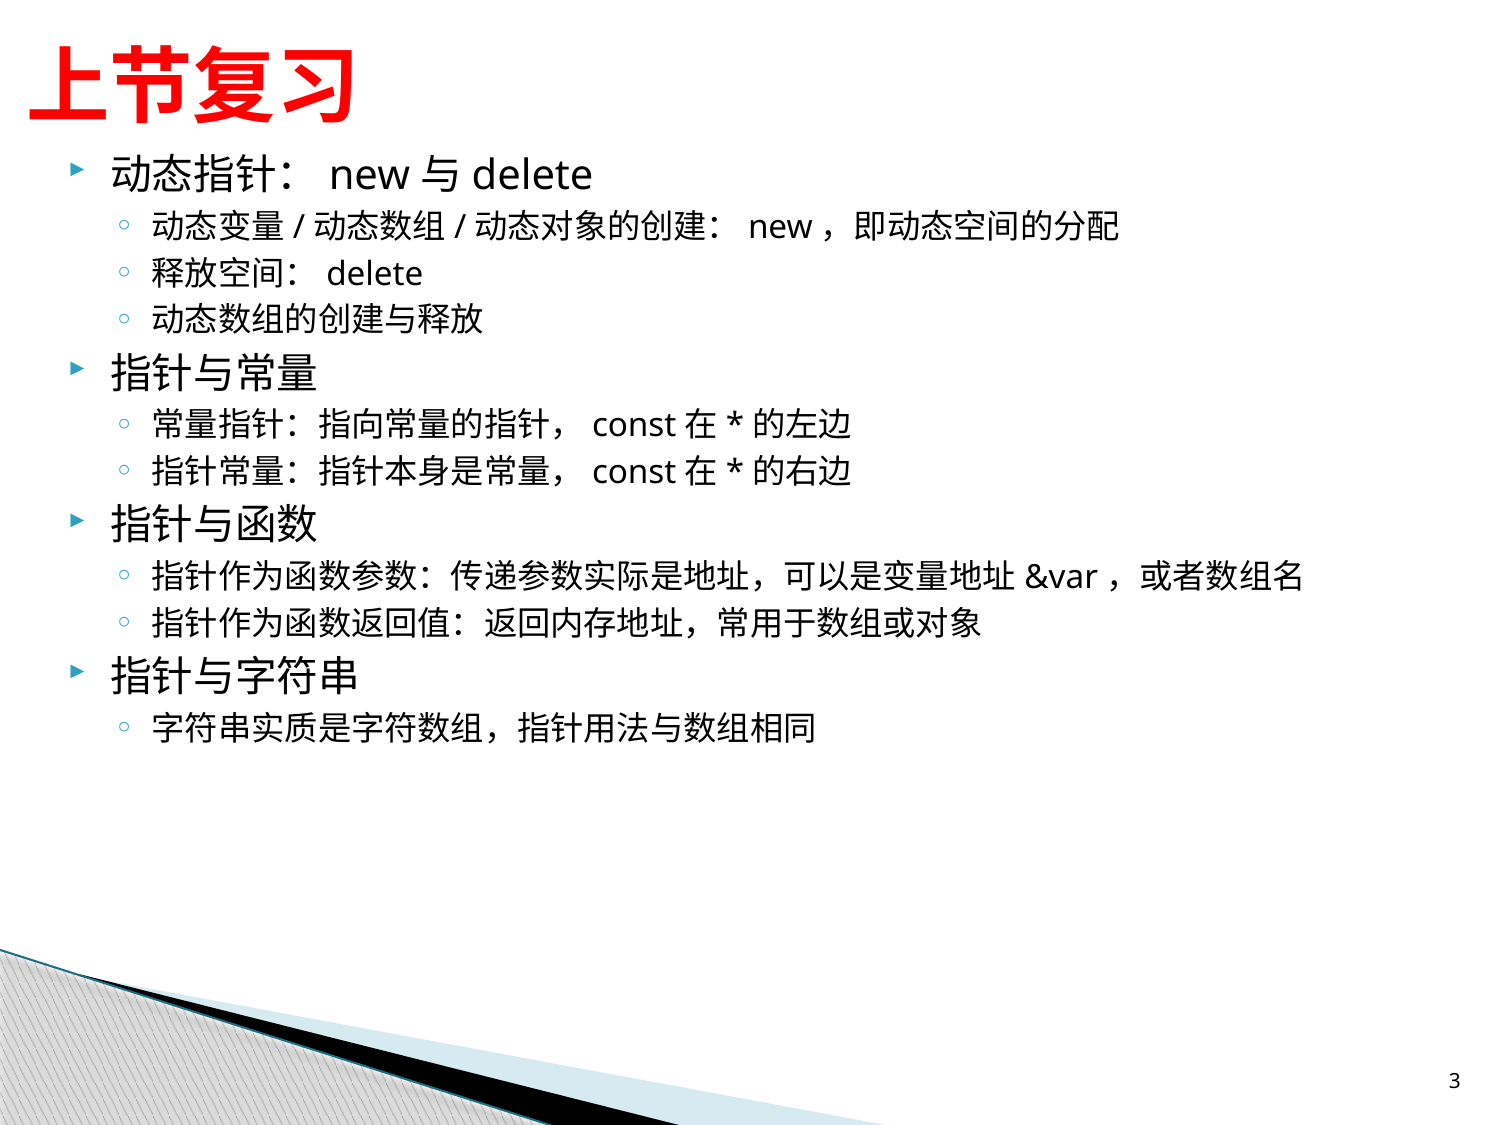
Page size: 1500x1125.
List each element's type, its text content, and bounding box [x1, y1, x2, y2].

footer 3 [1089, 1042, 1476, 1103]
list 动态指针：new与delete 动态变量/动态数组/动态对象的创建：new，即动态空间的分配 释放空间：delete 动态数组的创建与释放 指针与常量 常量指针：指向常量的指针，const在*的左边 指针常量：指针本身是常量，const在*的右边 指针与函数 指针作为函数参数：传递参数实际是地址，可以是变量地址&var，或者数组名 指针作为函数返回值：返回内存地址，常用于数组或对象 指针与字符串 字符串实质是字符数组，指针用法与数组相同 [34, 140, 1419, 938]
title 上节复习 [11, 11, 1362, 155]
